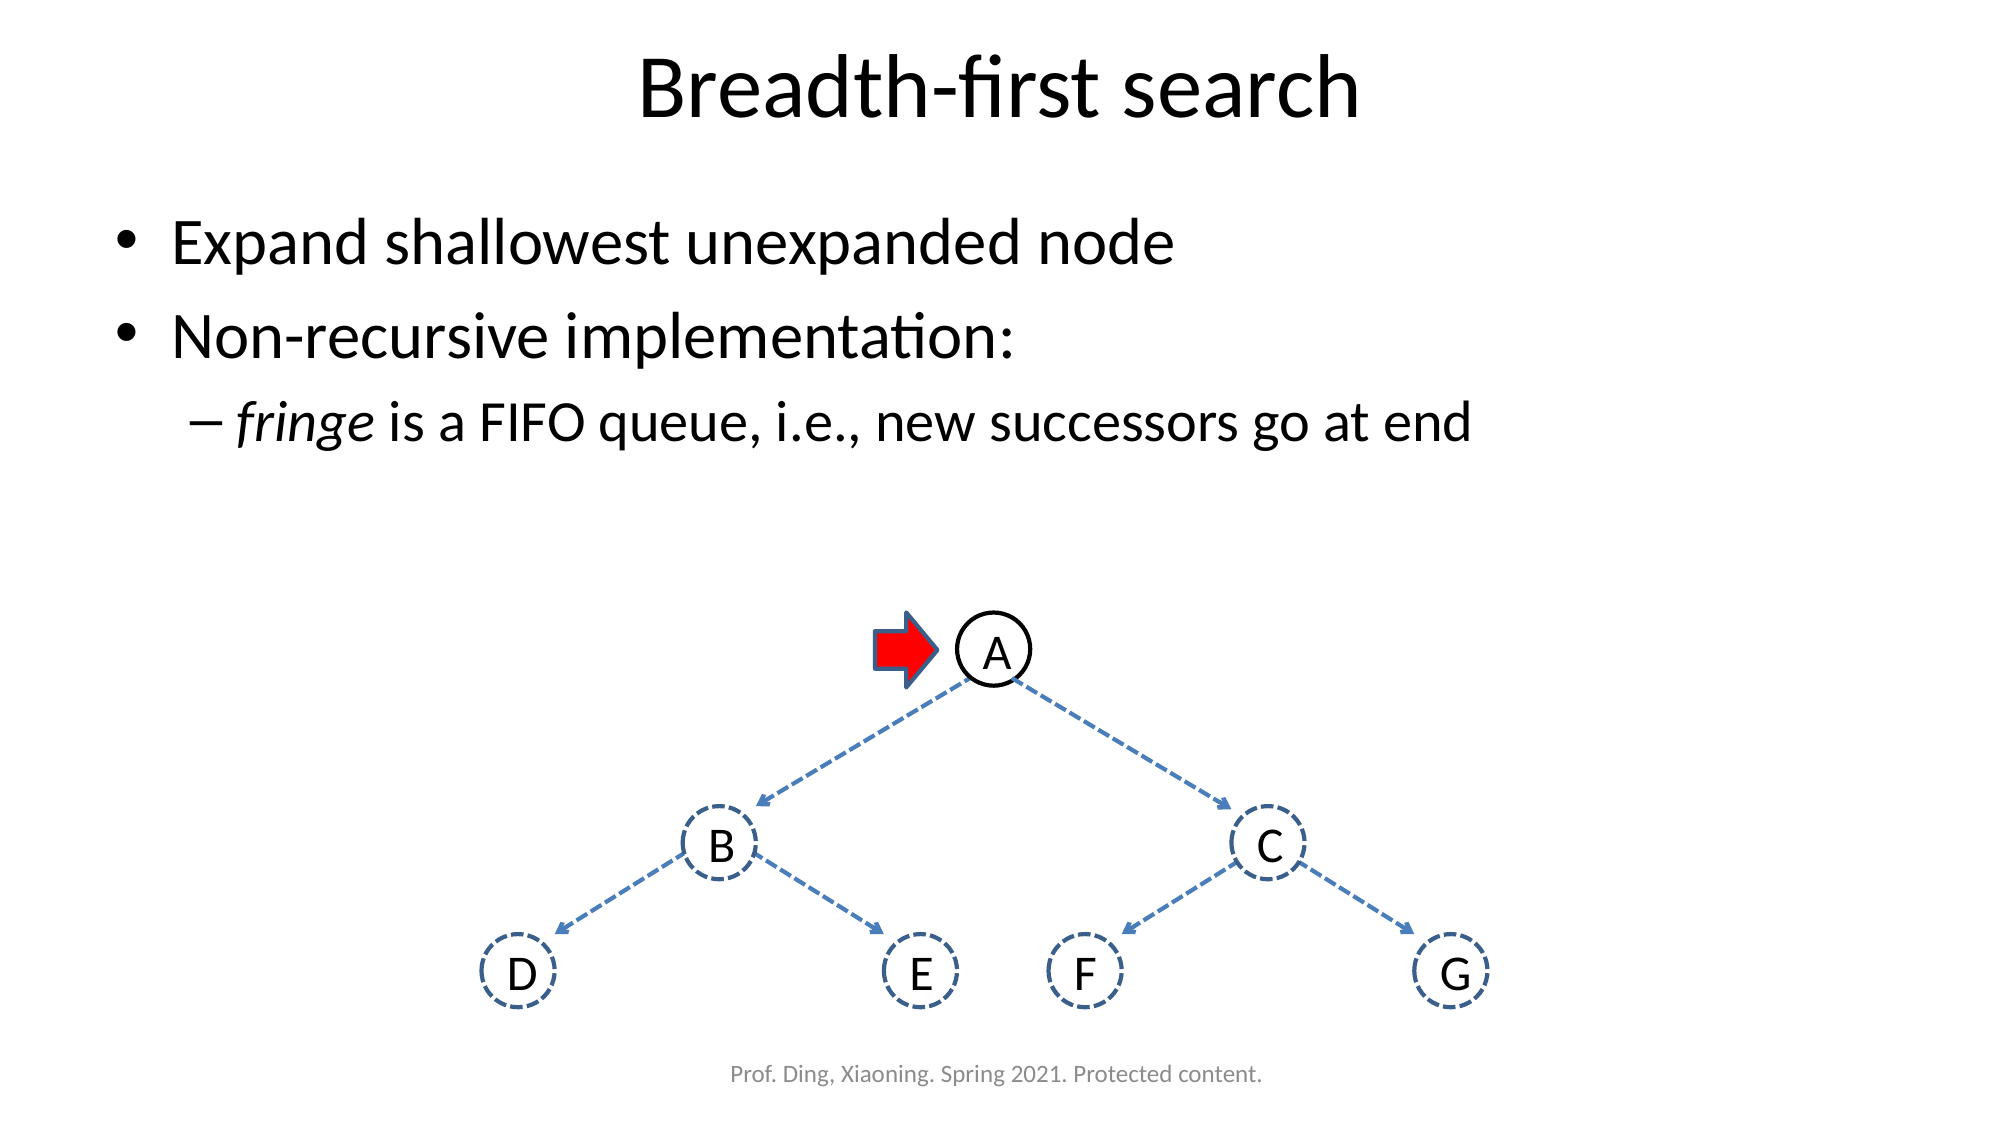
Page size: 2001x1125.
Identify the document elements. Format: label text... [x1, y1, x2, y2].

list Expand shallowest unexpanded node Non-recursive implementation: fringe is a FIFO queue, i.e., new successors go at end [99, 190, 1925, 563]
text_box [481, 612, 1488, 1008]
footer Prof. Ding, Xiaoning. Spring 2021. Protected content. [683, 1042, 1317, 1103]
title Breadth-first search [99, 18, 1900, 144]
